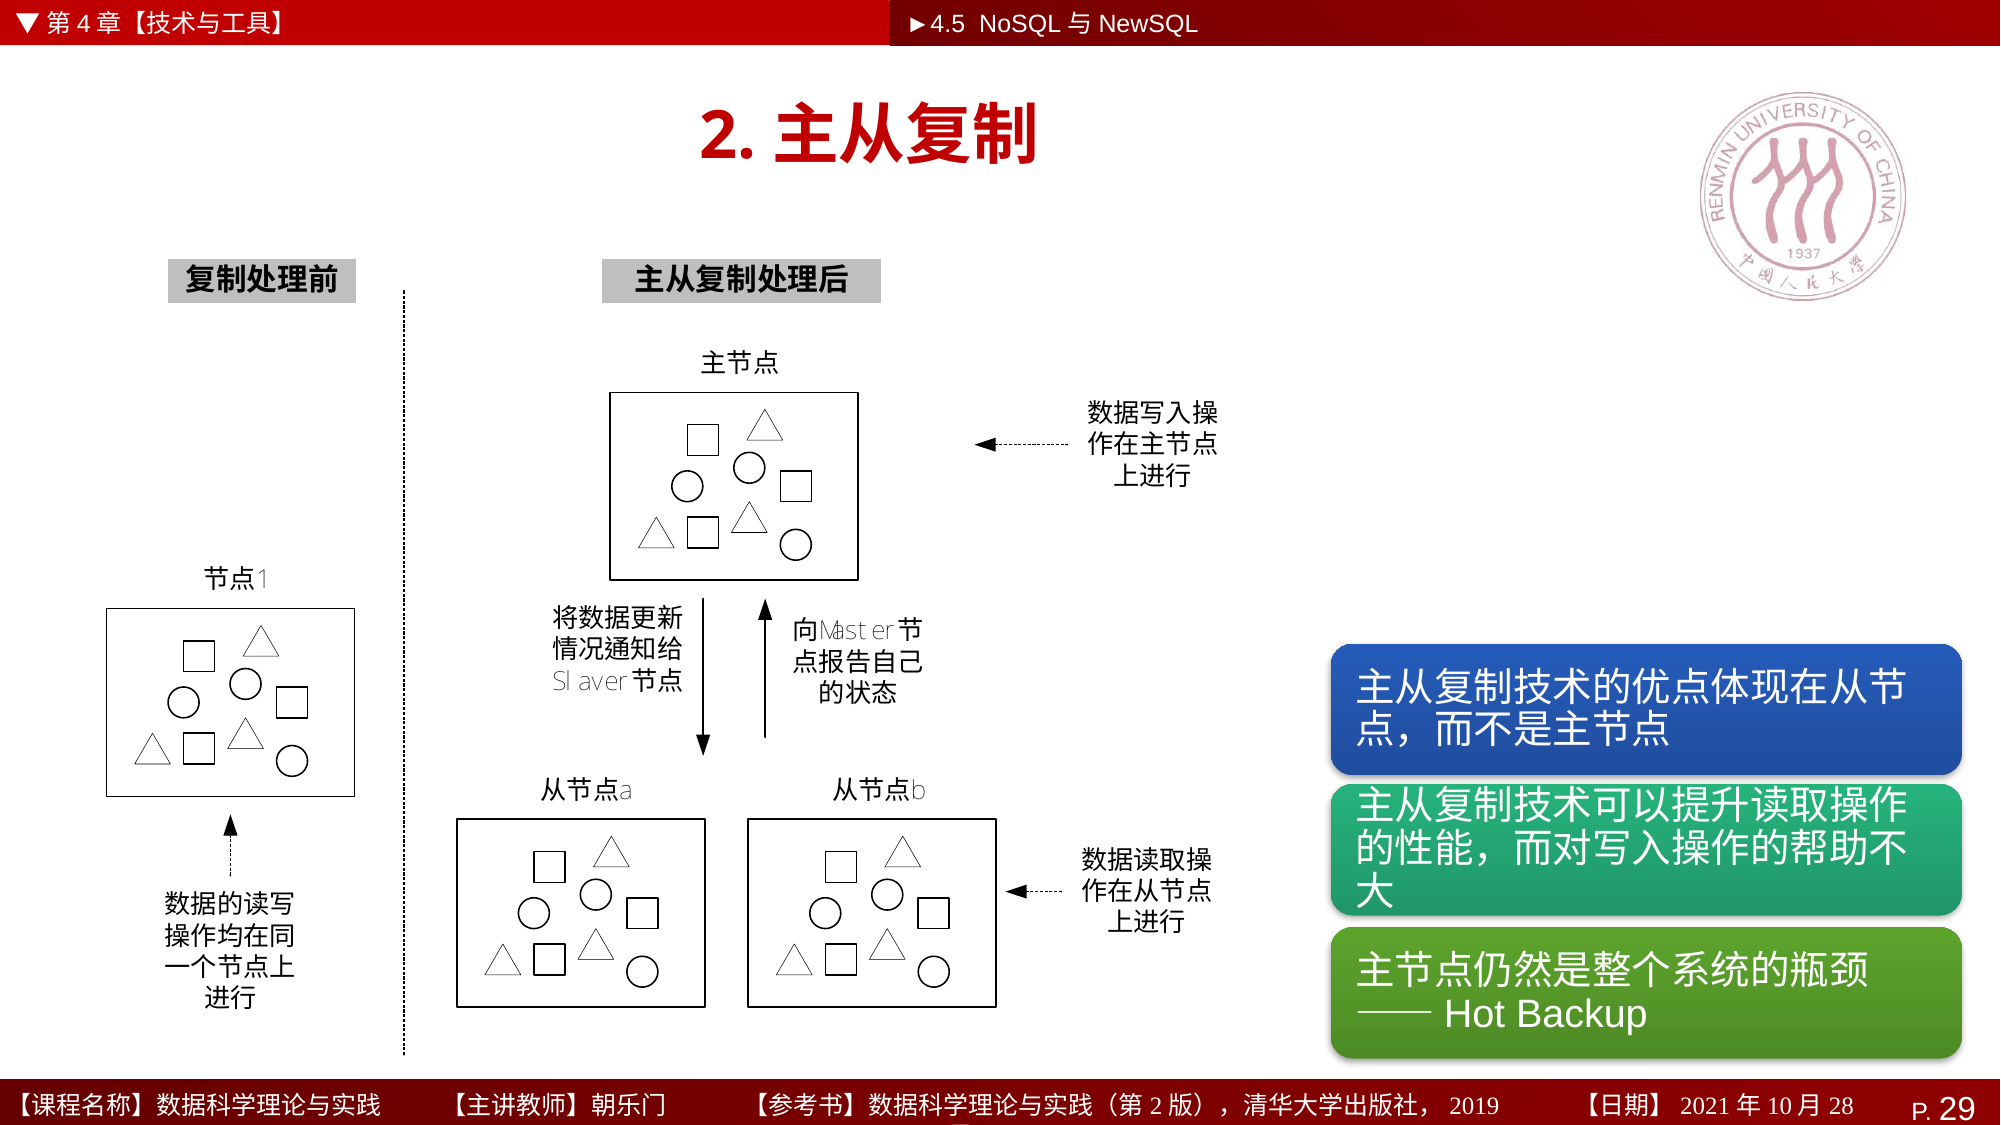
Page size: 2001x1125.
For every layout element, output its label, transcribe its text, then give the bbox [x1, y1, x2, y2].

list ►4.5 NoSQL与NewSQL [890, 0, 1249, 43]
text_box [1330, 641, 1962, 1059]
list ▼第4章【技术与工具】 [0, 0, 725, 43]
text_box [102, 255, 1242, 1059]
title 2.主从复制 [64, 64, 1674, 200]
picture [1696, 89, 1910, 304]
